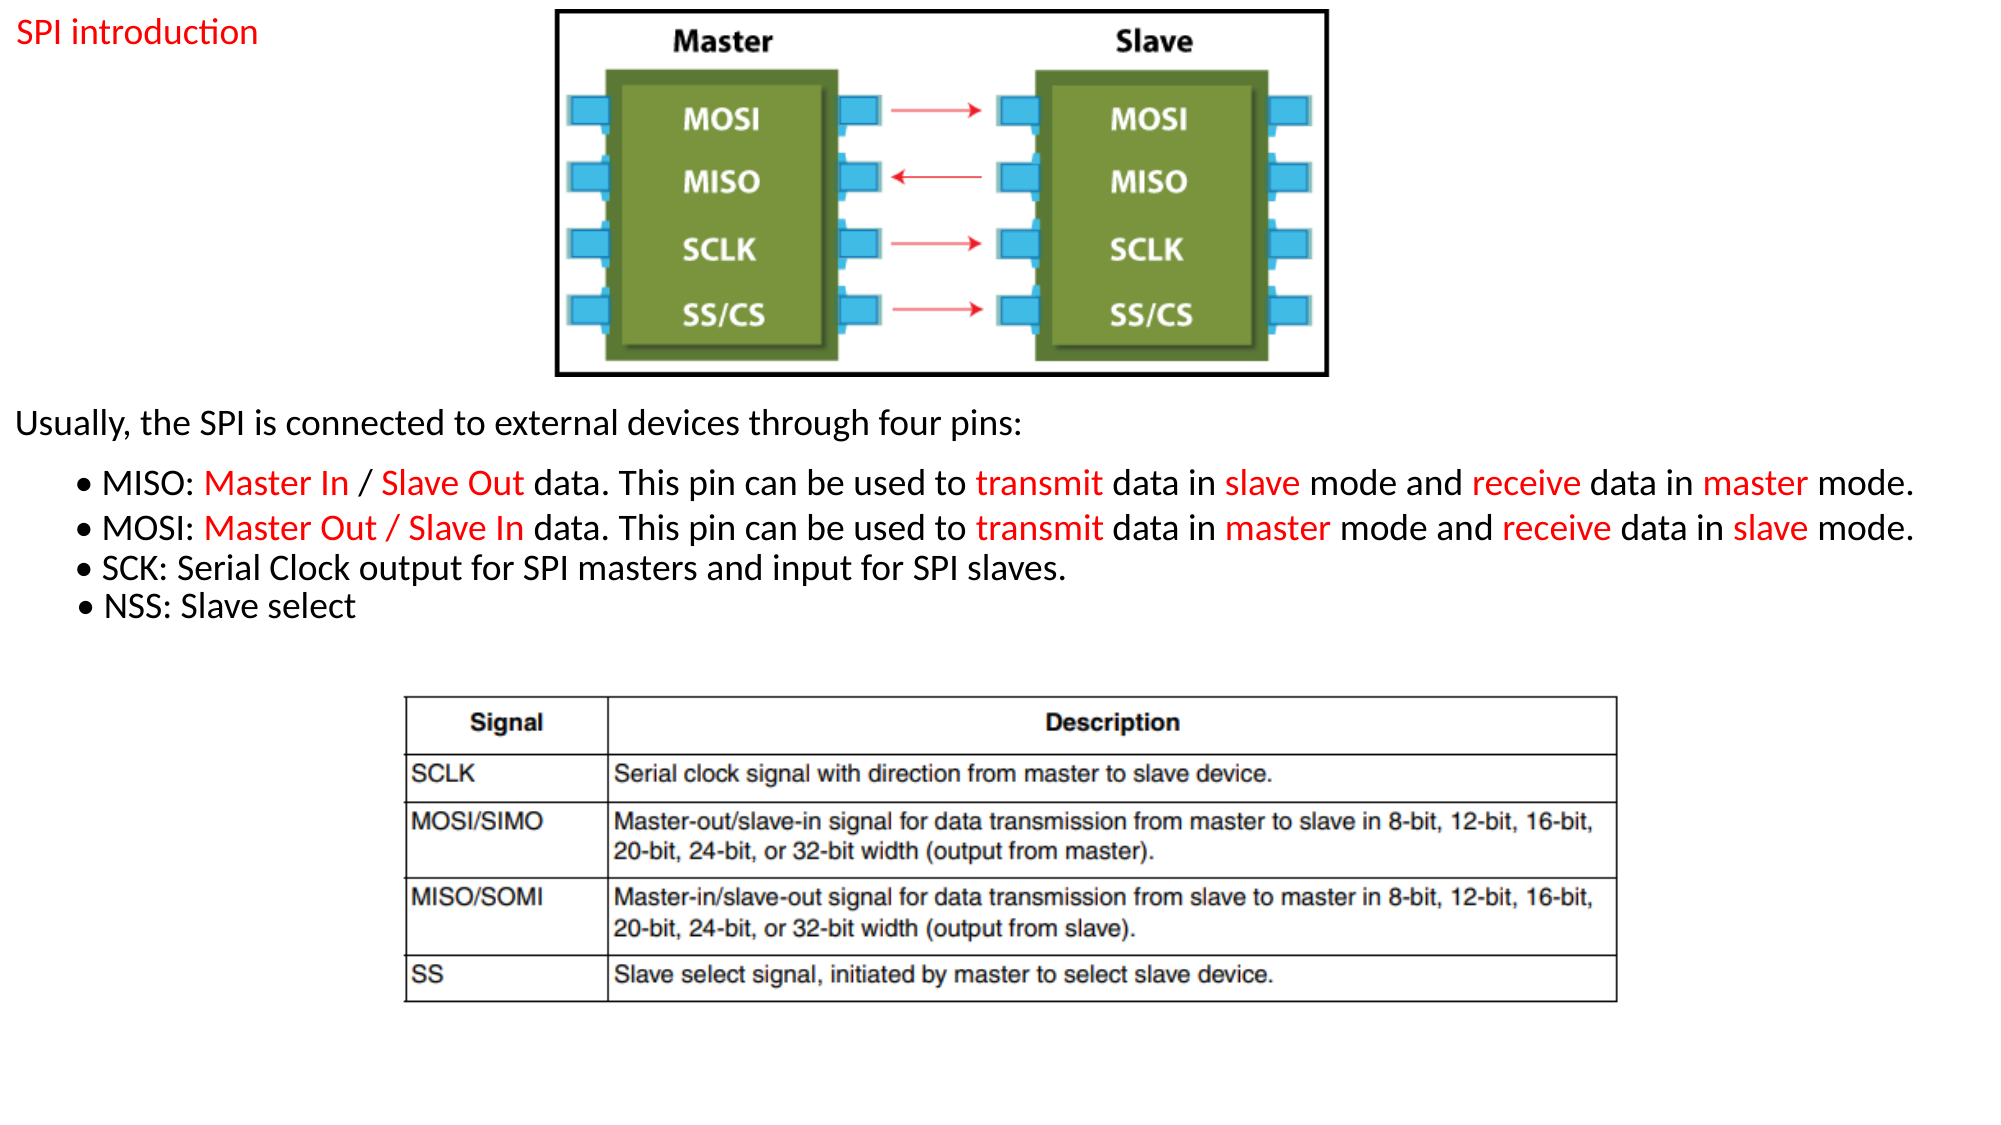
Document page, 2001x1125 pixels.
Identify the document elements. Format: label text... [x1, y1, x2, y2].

picture [552, 9, 1334, 377]
text_box Usually, the SPI is connected to external devices through four pins: [0, 390, 1981, 451]
text_box • SCK: Serial Clock output for SPI masters and input for SPI slaves. [59, 535, 1931, 596]
text_box • NSS: Slave select [61, 573, 372, 634]
text_box • MOSI: Master Out / Slave In data. This pin can be used to transmit data in master mode and receive data in slave mode. [59, 495, 2000, 556]
picture [373, 680, 1631, 1019]
text_box SPI introduction [1, 0, 275, 60]
text_box • MISO: Master In / Slave Out data. This pin can be used to transmit data in slave mode and receive data in master mode. [59, 450, 2000, 495]
